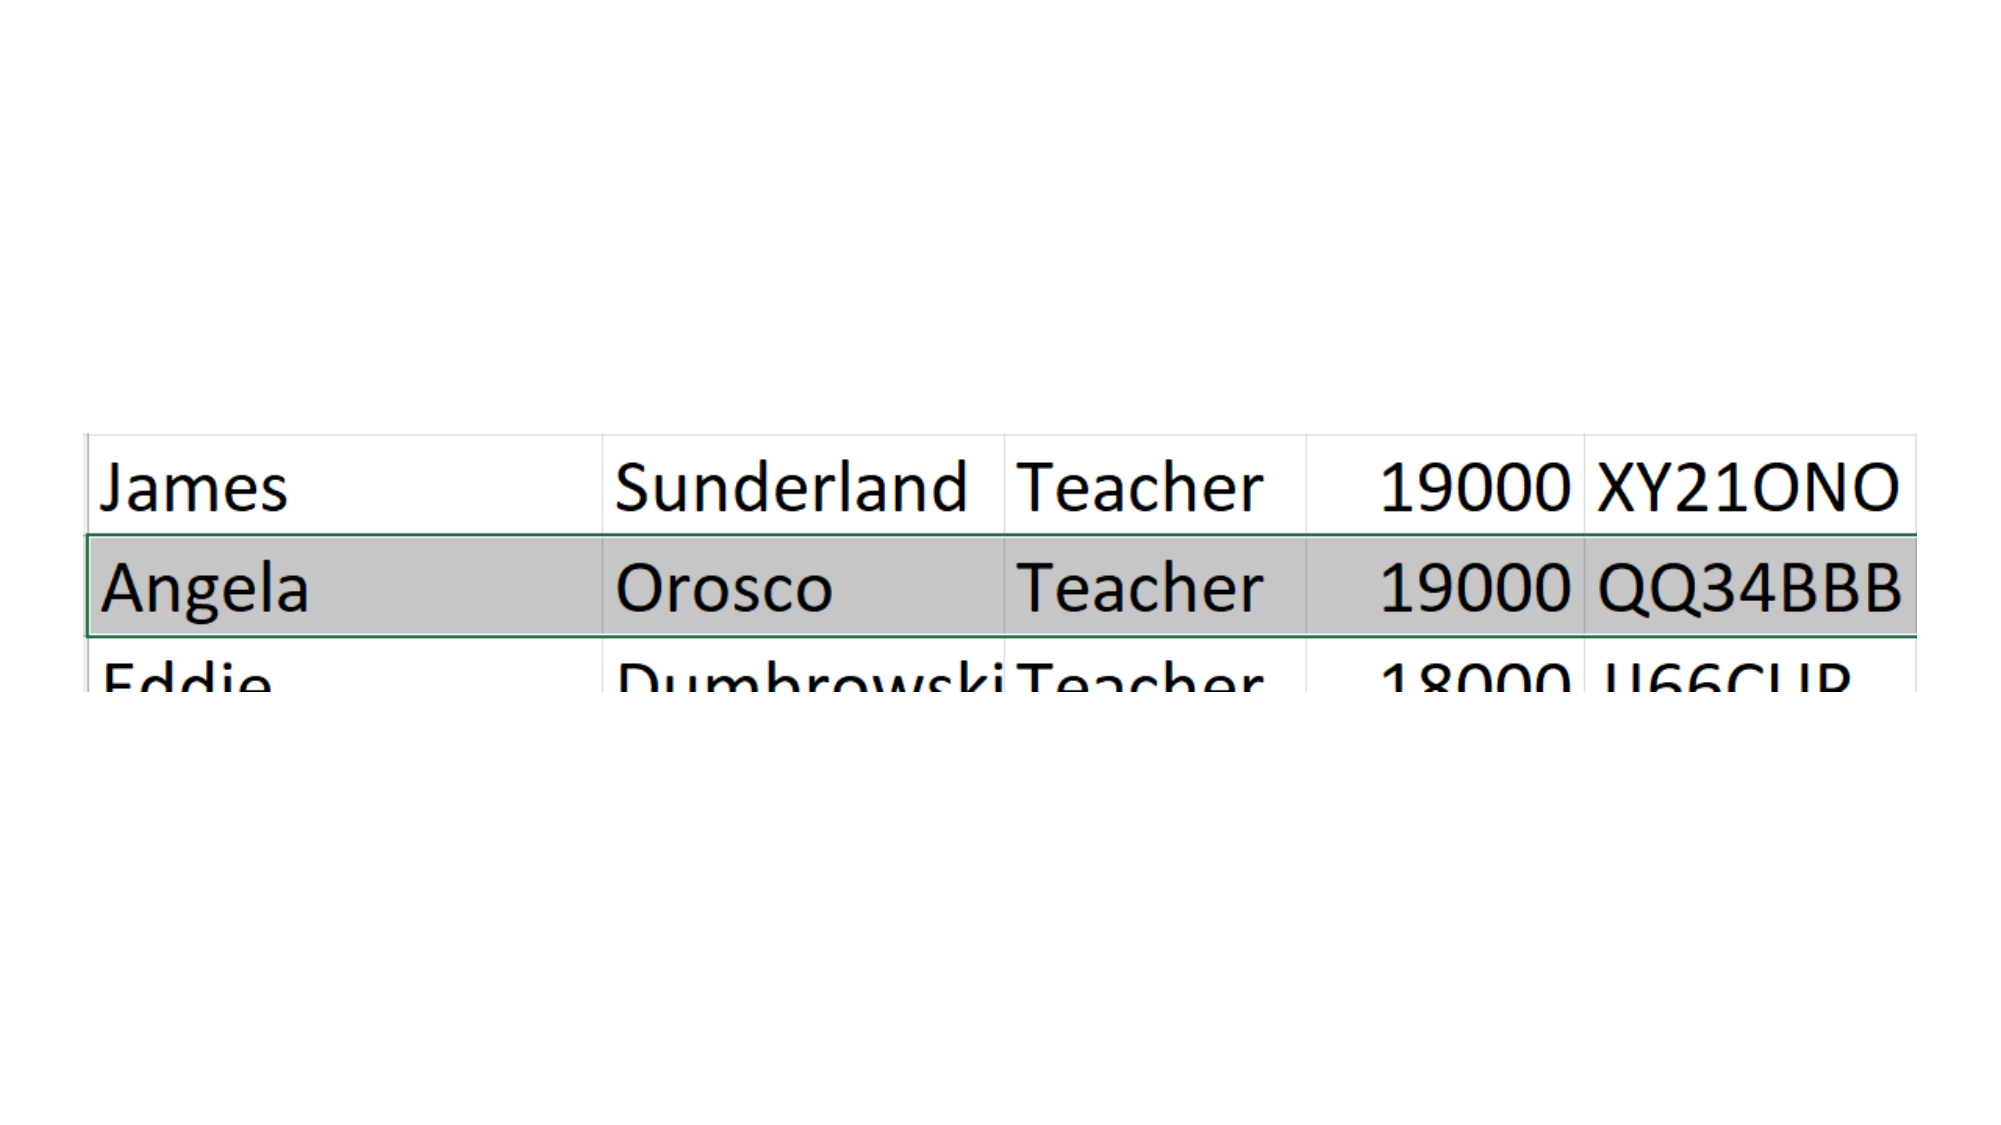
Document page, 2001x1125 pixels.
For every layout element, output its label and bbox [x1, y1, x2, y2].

picture [83, 433, 1917, 692]
